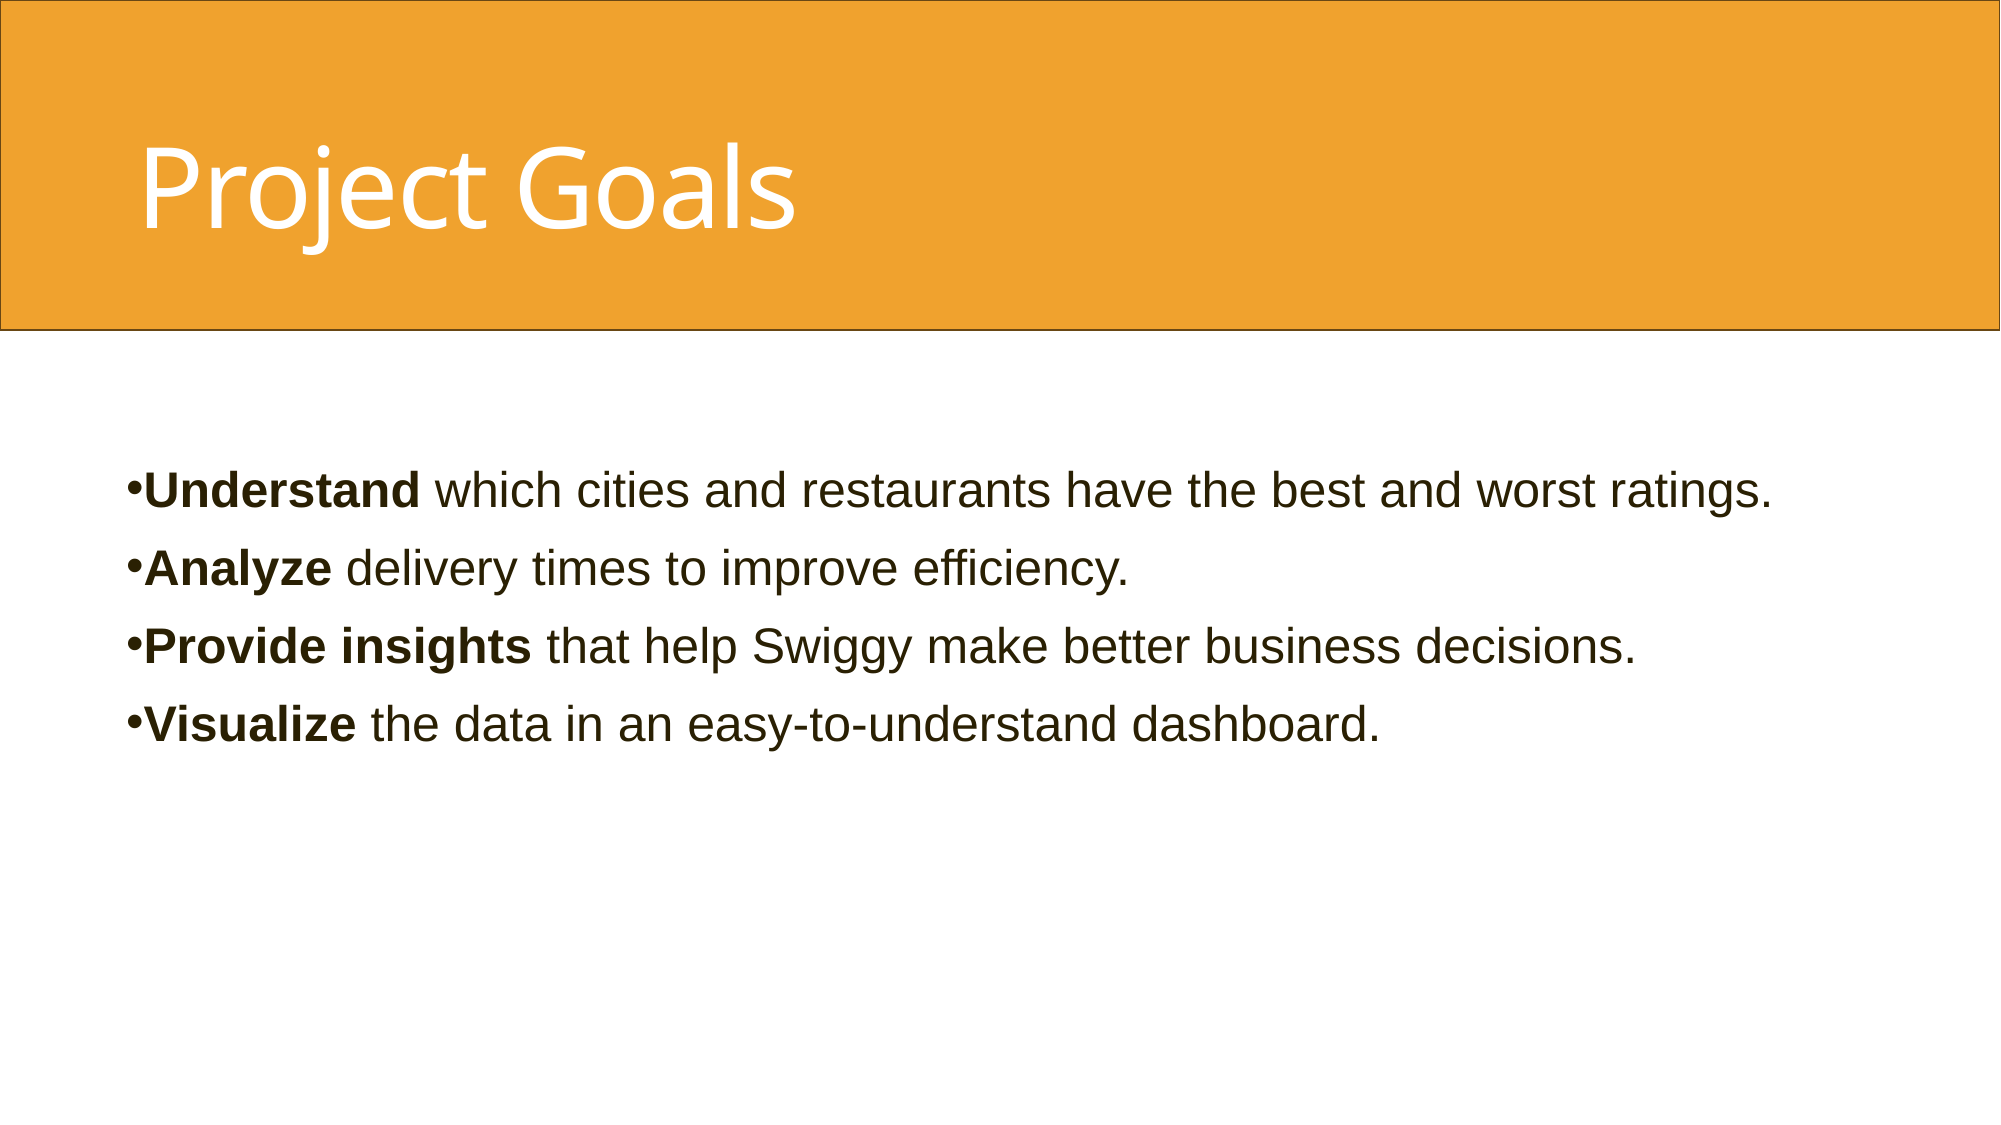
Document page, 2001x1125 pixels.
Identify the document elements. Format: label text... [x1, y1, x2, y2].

text_box Project Goals [121, 57, 1889, 330]
list Understand which cities and restaurants have the best and worst ratings. Understand which cities and restaurants have the best and worst ratings. Analyze delivery times to improve efficiency. Provide insights that help Swiggy make better business decisions. Visualize the data in an easy-to-understand dashboard. [111, 331, 1876, 948]
text_box [0, 0, 2000, 331]
